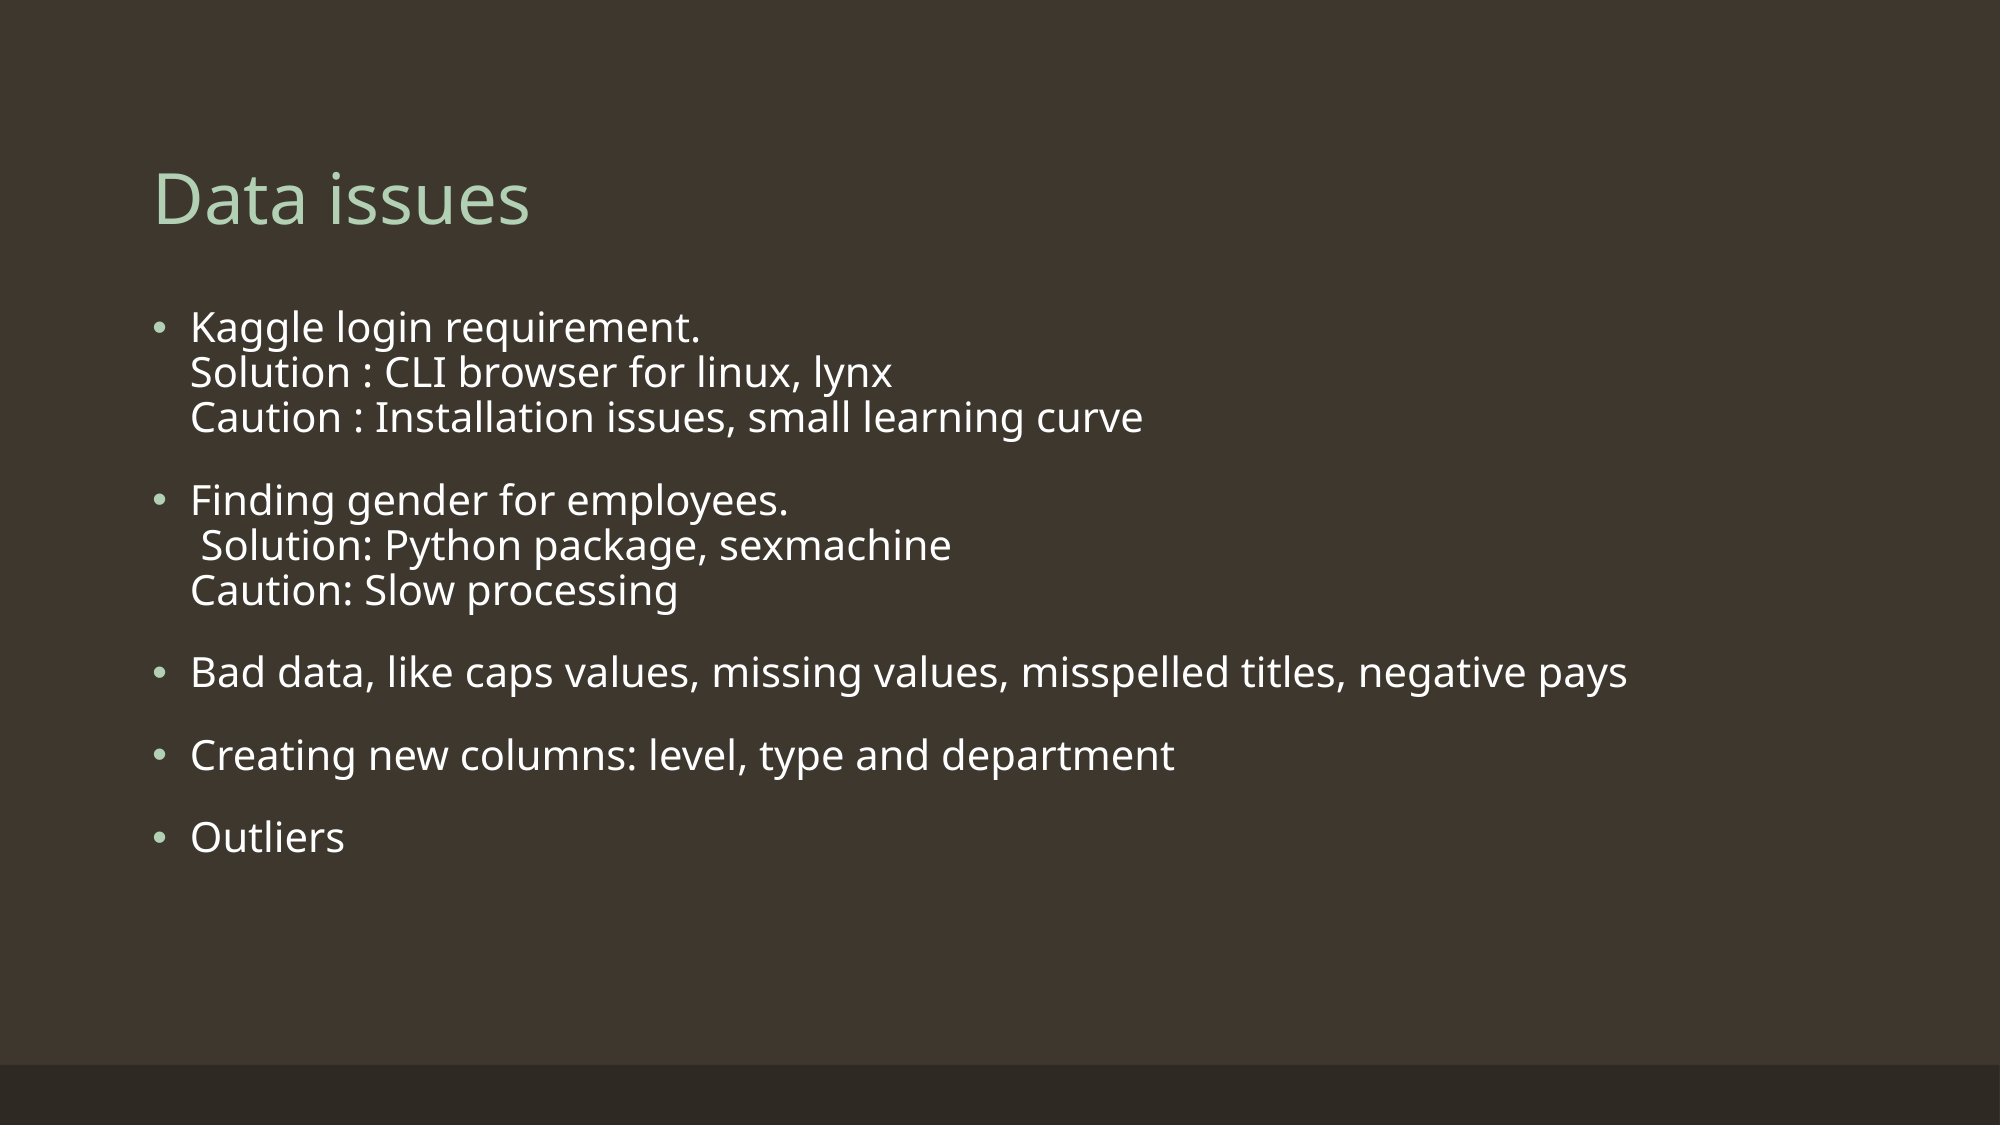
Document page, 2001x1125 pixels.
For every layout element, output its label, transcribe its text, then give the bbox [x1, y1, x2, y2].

list Kaggle login requirement. Solution : CLI browser for linux, lynx Caution : Installation issues, small learning curve Finding gender for employees. Solution: Python package, sexmachine Caution: Slow processing Bad data, like caps values, missing values, misspelled titles, negative pays Creating new columns: level, type and department Outliers [137, 299, 1863, 1014]
title Data issues [137, 59, 1863, 248]
